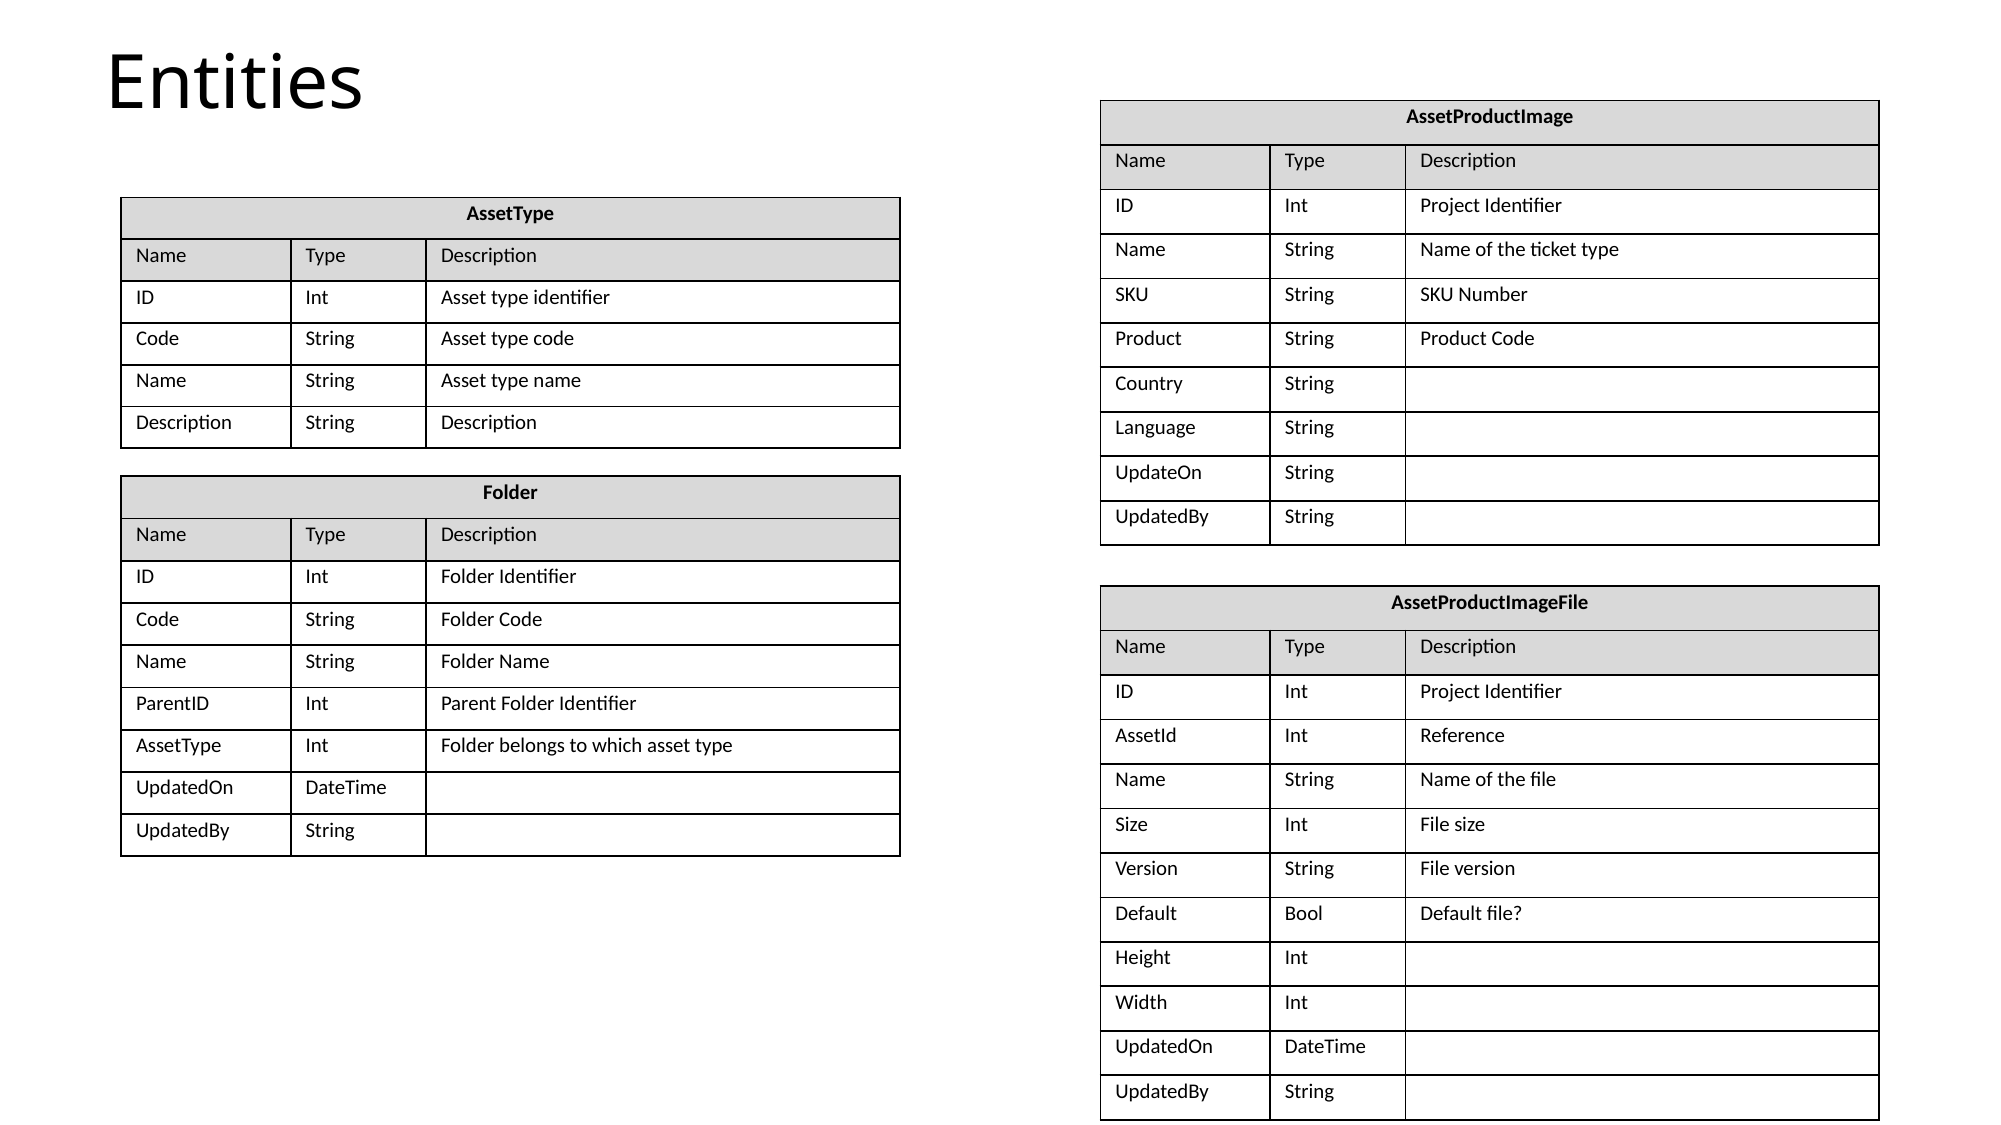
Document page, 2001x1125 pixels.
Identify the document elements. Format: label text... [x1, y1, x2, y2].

table_cell [1406, 1032, 1878, 1074]
table_cell ID [122, 562, 290, 602]
table_cell Description [1406, 146, 1878, 189]
table_cell Name [122, 366, 290, 406]
table_cell String [1271, 368, 1405, 411]
table_cell String [1271, 413, 1405, 455]
table_cell String [1271, 854, 1405, 897]
table_cell String [1271, 502, 1405, 544]
table_cell Description [427, 240, 899, 280]
table_cell String [1271, 457, 1405, 500]
table_header AssetProductImage [1101, 101, 1878, 144]
table_cell Folder Name [427, 646, 899, 687]
table_cell Default [1101, 898, 1269, 941]
table_cell [427, 773, 899, 813]
table_header Folder [122, 477, 899, 518]
table_cell SKU Number [1406, 279, 1878, 322]
table_cell Int [1271, 720, 1405, 763]
table_cell SKU [1101, 279, 1269, 322]
table_cell String [1271, 279, 1405, 322]
table_cell Int [292, 688, 425, 729]
table_cell Type [1271, 631, 1405, 674]
table_cell [1406, 987, 1878, 1030]
table_cell Asset type name [427, 366, 899, 406]
table_cell Product [1101, 324, 1269, 366]
table_cell Name of the file [1406, 765, 1878, 808]
table_cell Int [1271, 809, 1405, 852]
table_cell Int [292, 562, 425, 602]
table_cell Name [1101, 146, 1269, 189]
table_cell ParentID [122, 688, 290, 729]
table_cell AssetId [1101, 720, 1269, 763]
table_cell Width [1101, 987, 1269, 1030]
table_cell Int [1271, 676, 1405, 719]
table_cell Default file? [1406, 898, 1878, 941]
table_cell Name [1101, 235, 1269, 278]
table_cell Type [1271, 146, 1405, 189]
table_cell Reference [1406, 720, 1878, 763]
table_cell [427, 815, 899, 855]
table_cell Language [1101, 413, 1269, 455]
table_header AssetType [122, 198, 899, 238]
table_cell Name [122, 646, 290, 687]
table_cell UpdatedOn [122, 773, 290, 813]
table_cell String [292, 324, 425, 364]
table_cell String [1271, 765, 1405, 808]
table_cell Asset type code [427, 324, 899, 364]
table_cell String [292, 646, 425, 687]
table_cell Height [1101, 943, 1269, 985]
table_cell Product Code [1406, 324, 1878, 366]
table_cell Name [1101, 631, 1269, 674]
table_cell Type [292, 240, 425, 280]
table_cell Code [122, 604, 290, 644]
table_cell Int [292, 731, 425, 771]
table_cell [1406, 413, 1878, 455]
table_cell AssetType [122, 731, 290, 771]
table_cell UpdatedBy [122, 815, 290, 855]
table_cell Folder Identifier [427, 562, 899, 602]
table_cell Description [1406, 631, 1878, 674]
table_header AssetProductImageFile [1101, 587, 1878, 630]
table_cell [1406, 943, 1878, 985]
table_cell [1406, 368, 1878, 411]
table_cell [1406, 502, 1878, 544]
table_cell String [292, 604, 425, 644]
table_cell Country [1101, 368, 1269, 411]
table_cell UpdatedOn [1101, 1032, 1269, 1074]
table_cell DateTime [1271, 1032, 1405, 1074]
table_cell File size [1406, 809, 1878, 852]
table_cell Version [1101, 854, 1269, 897]
table_cell String [1271, 324, 1405, 366]
table_cell UpdateOn [1101, 457, 1269, 500]
table_cell DateTime [292, 773, 425, 813]
table_cell Code [122, 324, 290, 364]
table_cell File version [1406, 854, 1878, 897]
table_cell Name of the ticket type [1406, 235, 1878, 278]
table_cell [1406, 457, 1878, 500]
table_cell [1406, 1076, 1878, 1119]
table_cell Bool [1271, 898, 1405, 941]
table_cell String [1271, 1076, 1405, 1119]
table_cell UpdatedBy [1101, 502, 1269, 544]
table_cell String [292, 407, 425, 447]
table_cell Project Identifier [1406, 676, 1878, 719]
table_cell Asset type identifier [427, 282, 899, 322]
text_box Entities [91, 0, 1908, 170]
table_cell Int [1271, 190, 1405, 233]
table_cell Description [427, 519, 899, 560]
table_cell Folder belongs to which asset type [427, 731, 899, 771]
table_cell String [292, 366, 425, 406]
table_cell Type [292, 519, 425, 560]
table_cell Description [122, 407, 290, 447]
table_cell ID [122, 282, 290, 322]
table_cell Description [427, 407, 899, 447]
table_cell String [292, 815, 425, 855]
table_cell Int [1271, 943, 1405, 985]
table_cell Name [122, 519, 290, 560]
table_cell UpdatedBy [1101, 1076, 1269, 1119]
table_cell Size [1101, 809, 1269, 852]
table_cell Parent Folder Identifier [427, 688, 899, 729]
table_cell Folder Code [427, 604, 899, 644]
table_cell ID [1101, 190, 1269, 233]
table_cell Int [1271, 987, 1405, 1030]
table_cell Name [122, 240, 290, 280]
table_cell ID [1101, 676, 1269, 719]
table_cell String [1271, 235, 1405, 278]
table_cell Project Identifier [1406, 190, 1878, 233]
table_cell Int [292, 282, 425, 322]
table_cell Name [1101, 765, 1269, 808]
